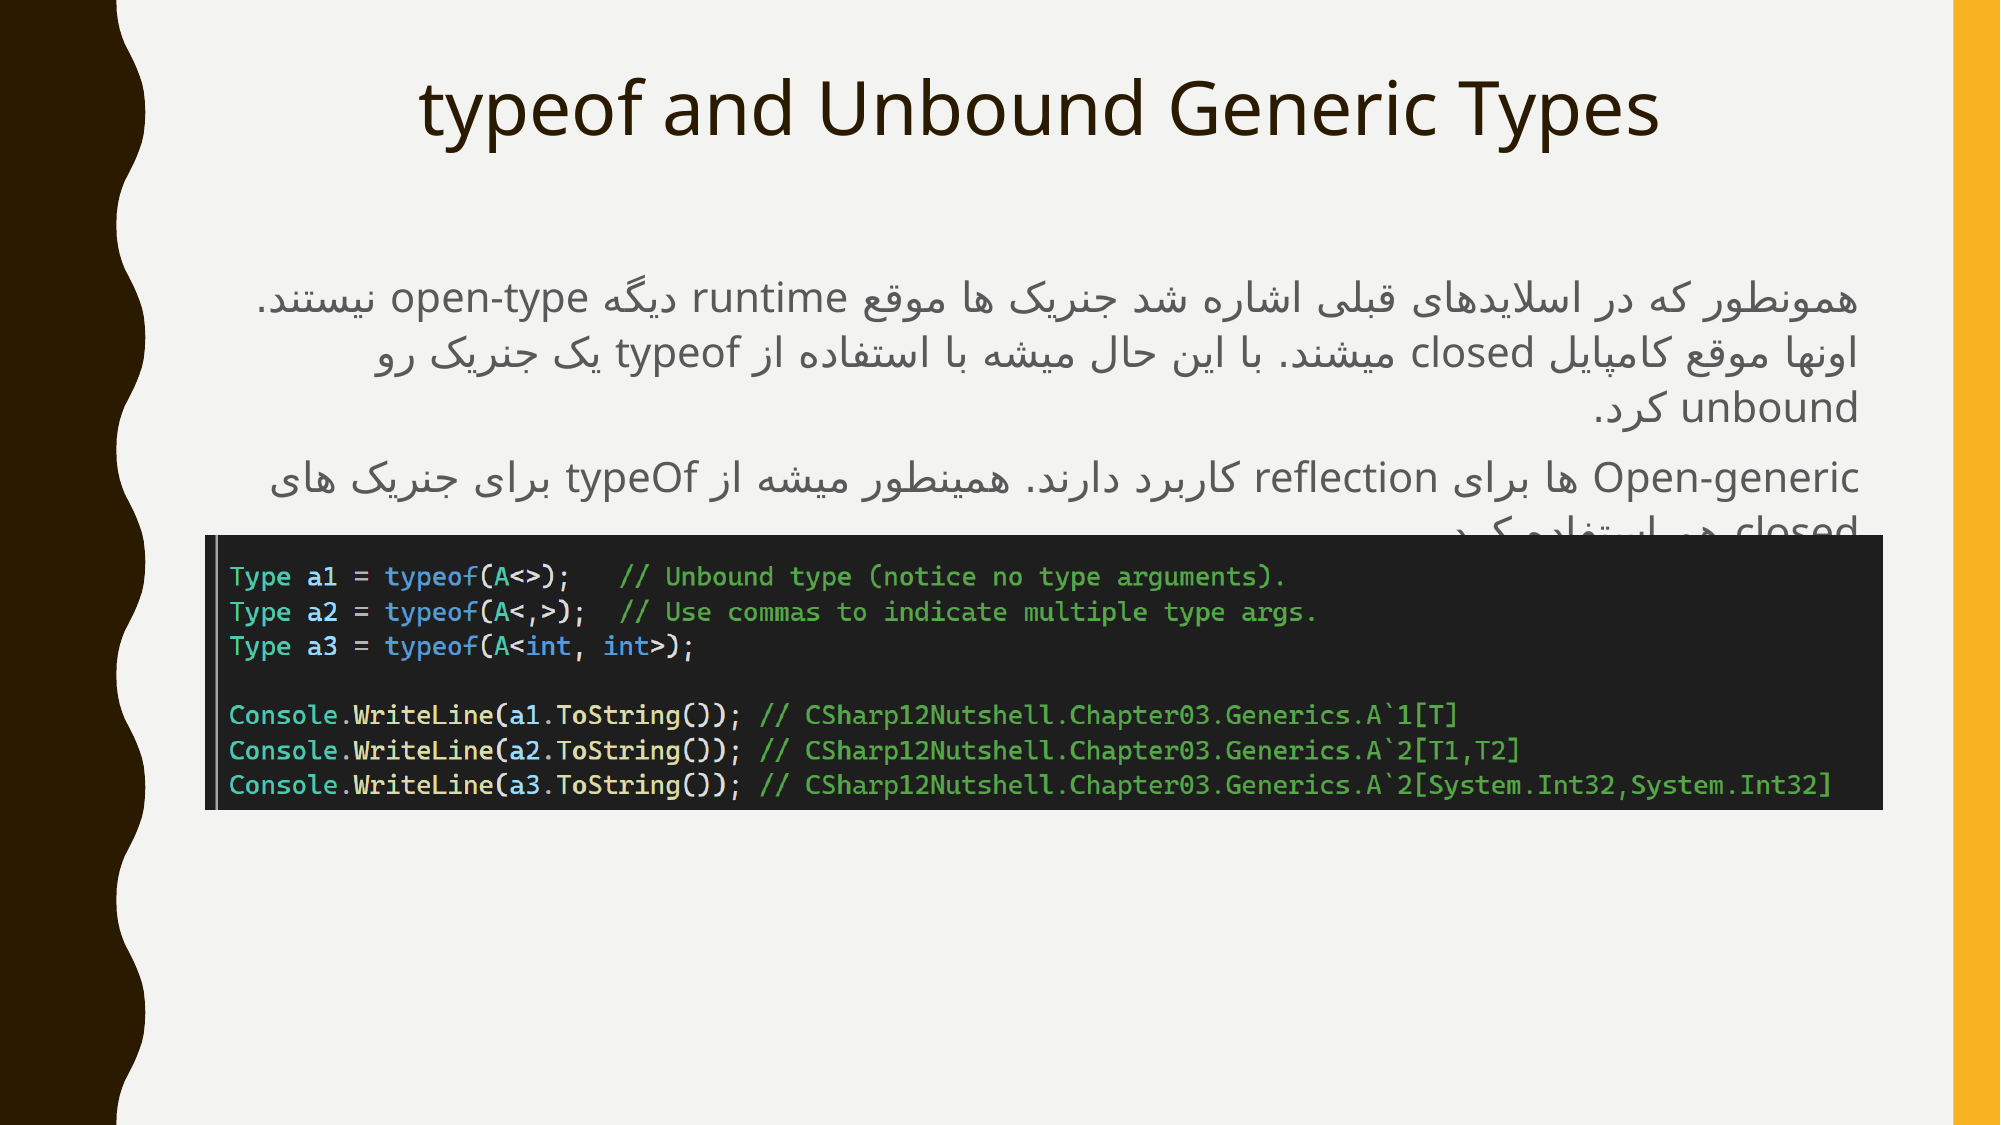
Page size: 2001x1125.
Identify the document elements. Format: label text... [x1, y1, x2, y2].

picture [205, 535, 1883, 810]
list همونطور که در اسلایدهای قبلی اشاره شد جنریک ها موقع runtime دیگه open-type نیستند. اونها موقع کامپایل closed میشند. با این حال میشه با استفاده از typeof یک جنریک رو unbound کرد. Open-generic ها برای reflection کاربرد دارند. همینطور میشه از typeOf برای جنریک های closed هم استفاده کرد. [194, 258, 1875, 1047]
title typeof and Unbound Generic Types [205, 62, 1875, 222]
